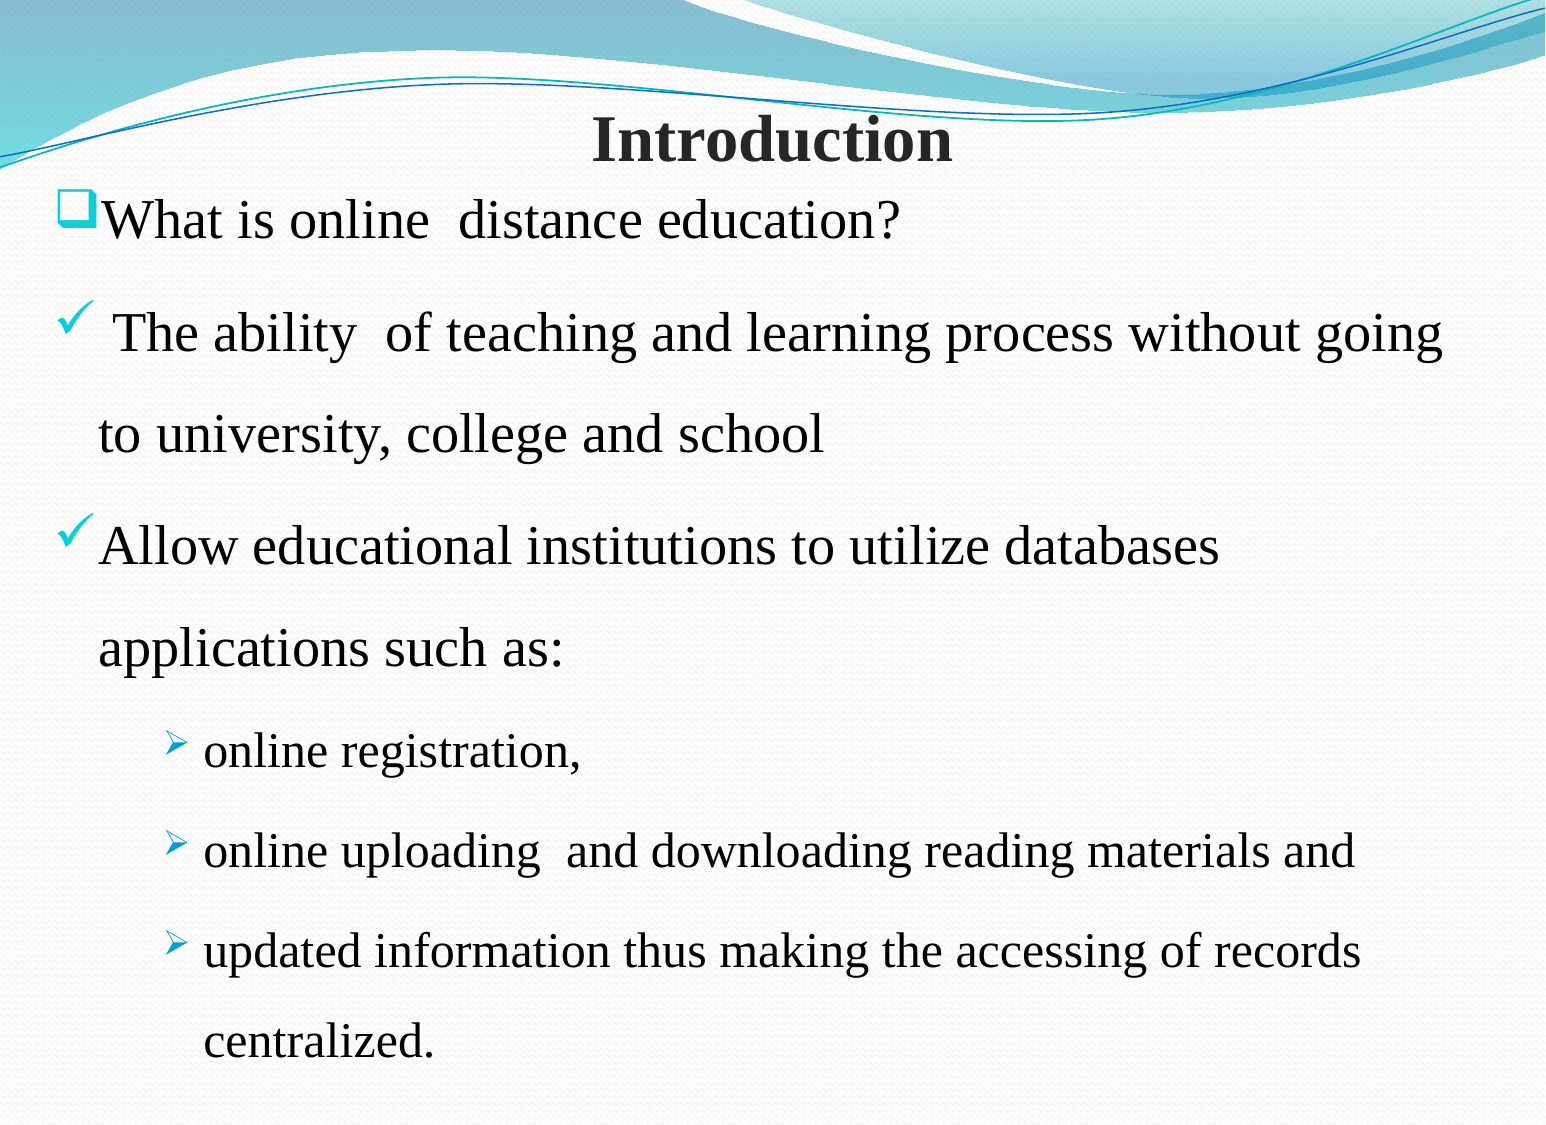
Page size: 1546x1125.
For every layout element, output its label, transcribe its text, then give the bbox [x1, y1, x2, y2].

title Introduction [0, 50, 1546, 175]
list What is online distance education? The ability of teaching and learning process without going to university, college and school Allow educational institutions to utilize databases applications such as: online registration, online uploading and downloading reading materials and updated information thus making the accessing of records centralized. [38, 174, 1494, 1075]
